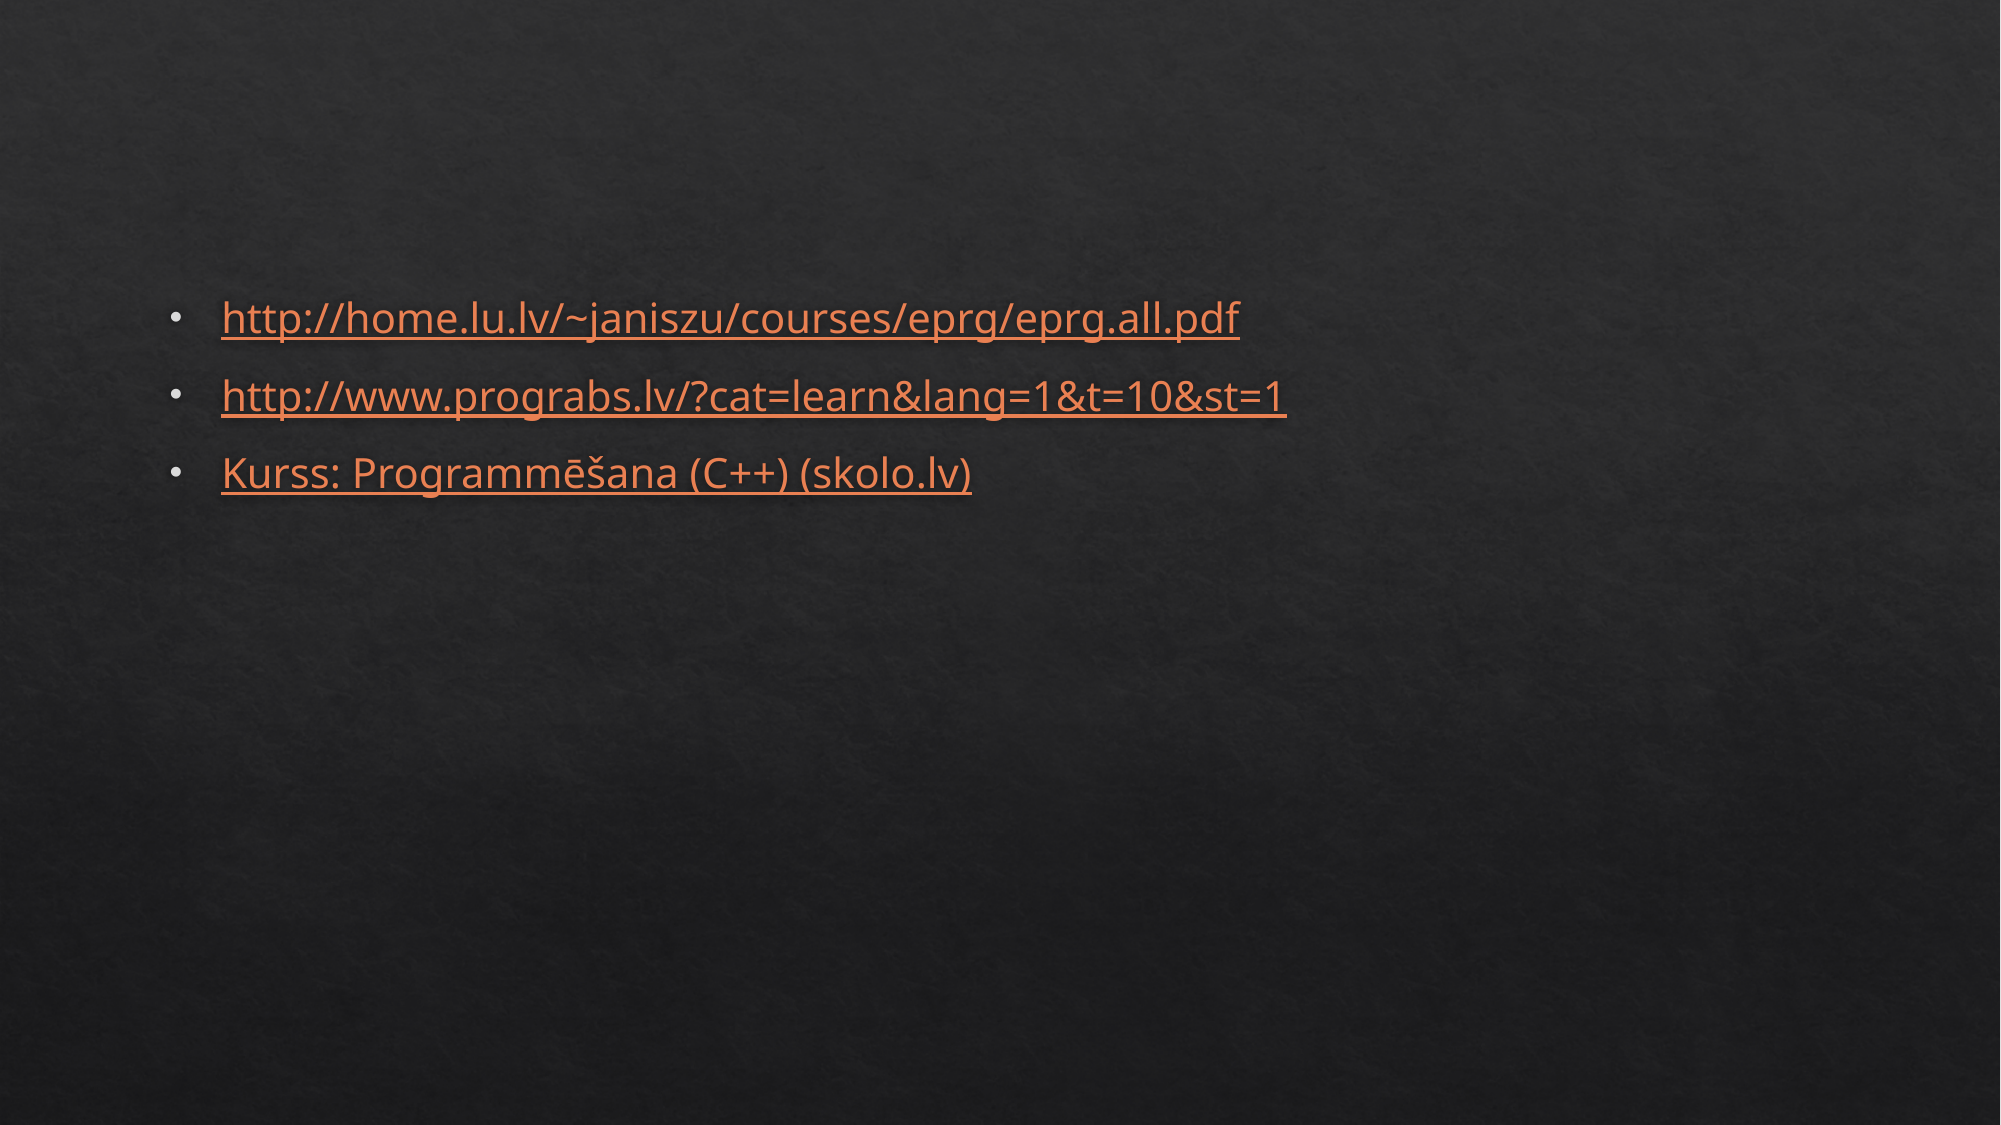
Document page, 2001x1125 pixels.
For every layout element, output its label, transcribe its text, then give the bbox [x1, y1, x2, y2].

list http://home.lu.lv/~janiszu/courses/eprg/eprg.all.pdf http://www.prograbs.lv/?cat=learn&lang=1&t=10&st=1 Kurss: Programmēšana (C++) (skolo.lv) [149, 284, 1849, 950]
